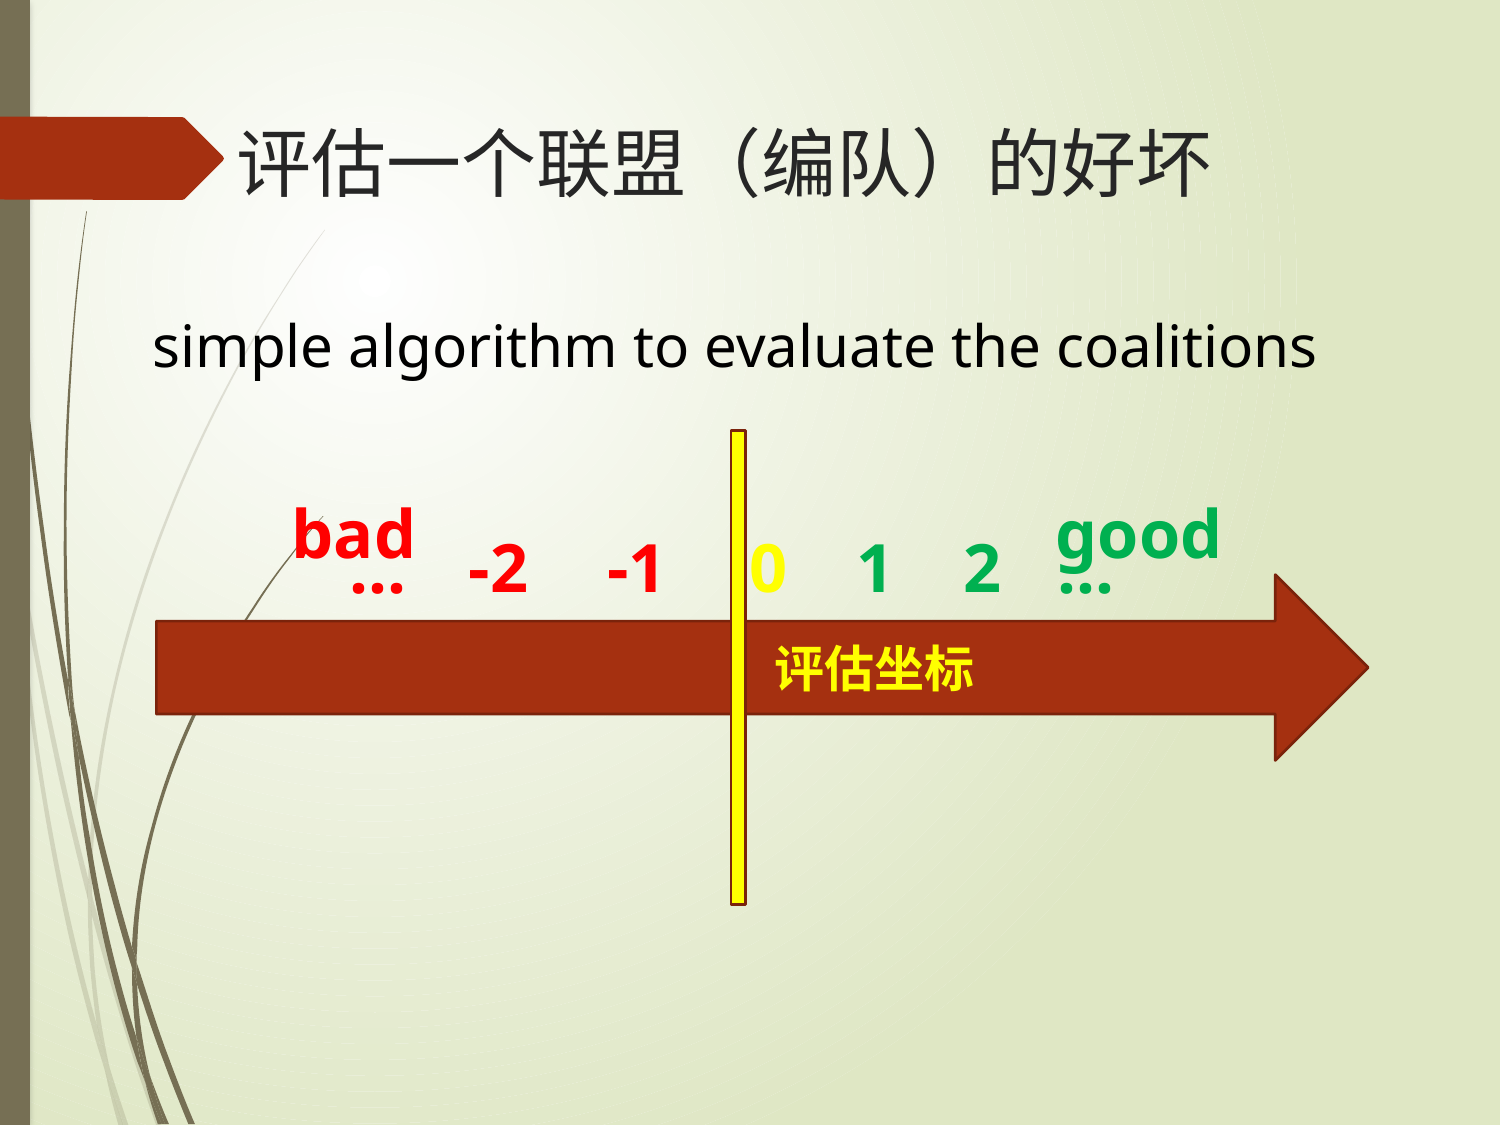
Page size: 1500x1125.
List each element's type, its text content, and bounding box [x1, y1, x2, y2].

text_box [747, 579, 1370, 762]
text_box good [1041, 484, 1298, 579]
text_box simple algorithm to evaluate the coalitions [138, 301, 1387, 387]
text_box 1 [841, 518, 920, 614]
text_box -2 [454, 518, 558, 614]
text_box [730, 429, 747, 906]
text_box bad [277, 484, 478, 579]
text_box 2 [948, 518, 1027, 614]
text_box -1 [592, 518, 696, 614]
text_box … [1042, 519, 1146, 615]
text_box 0 [734, 518, 814, 614]
text_box 评估坐标 [759, 629, 1076, 705]
text_box … [334, 579, 438, 615]
title 评估一个联盟（编队）的好坏 [221, 108, 1303, 301]
text_box [155, 619, 730, 716]
